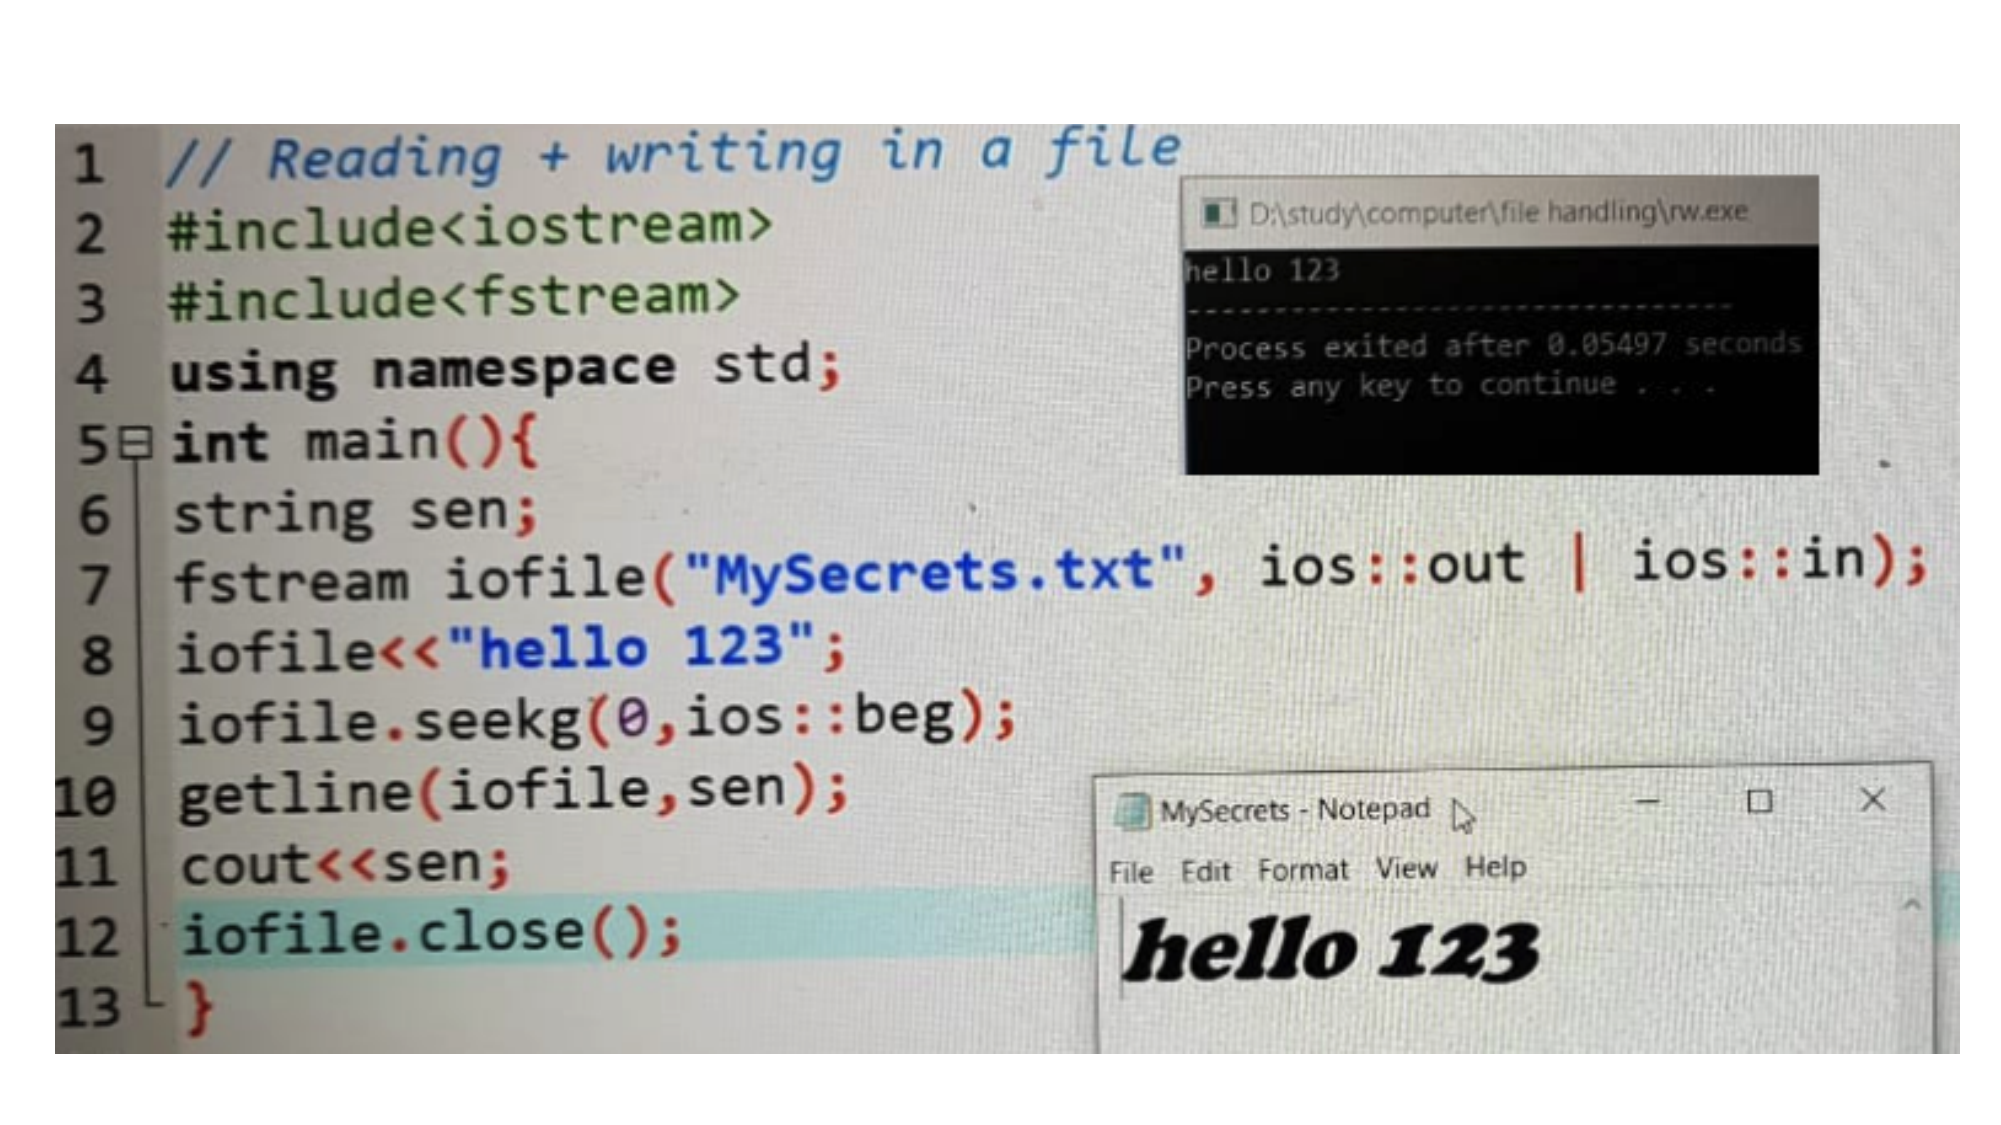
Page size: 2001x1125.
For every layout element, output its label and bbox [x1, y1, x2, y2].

picture [55, 124, 1961, 1054]
